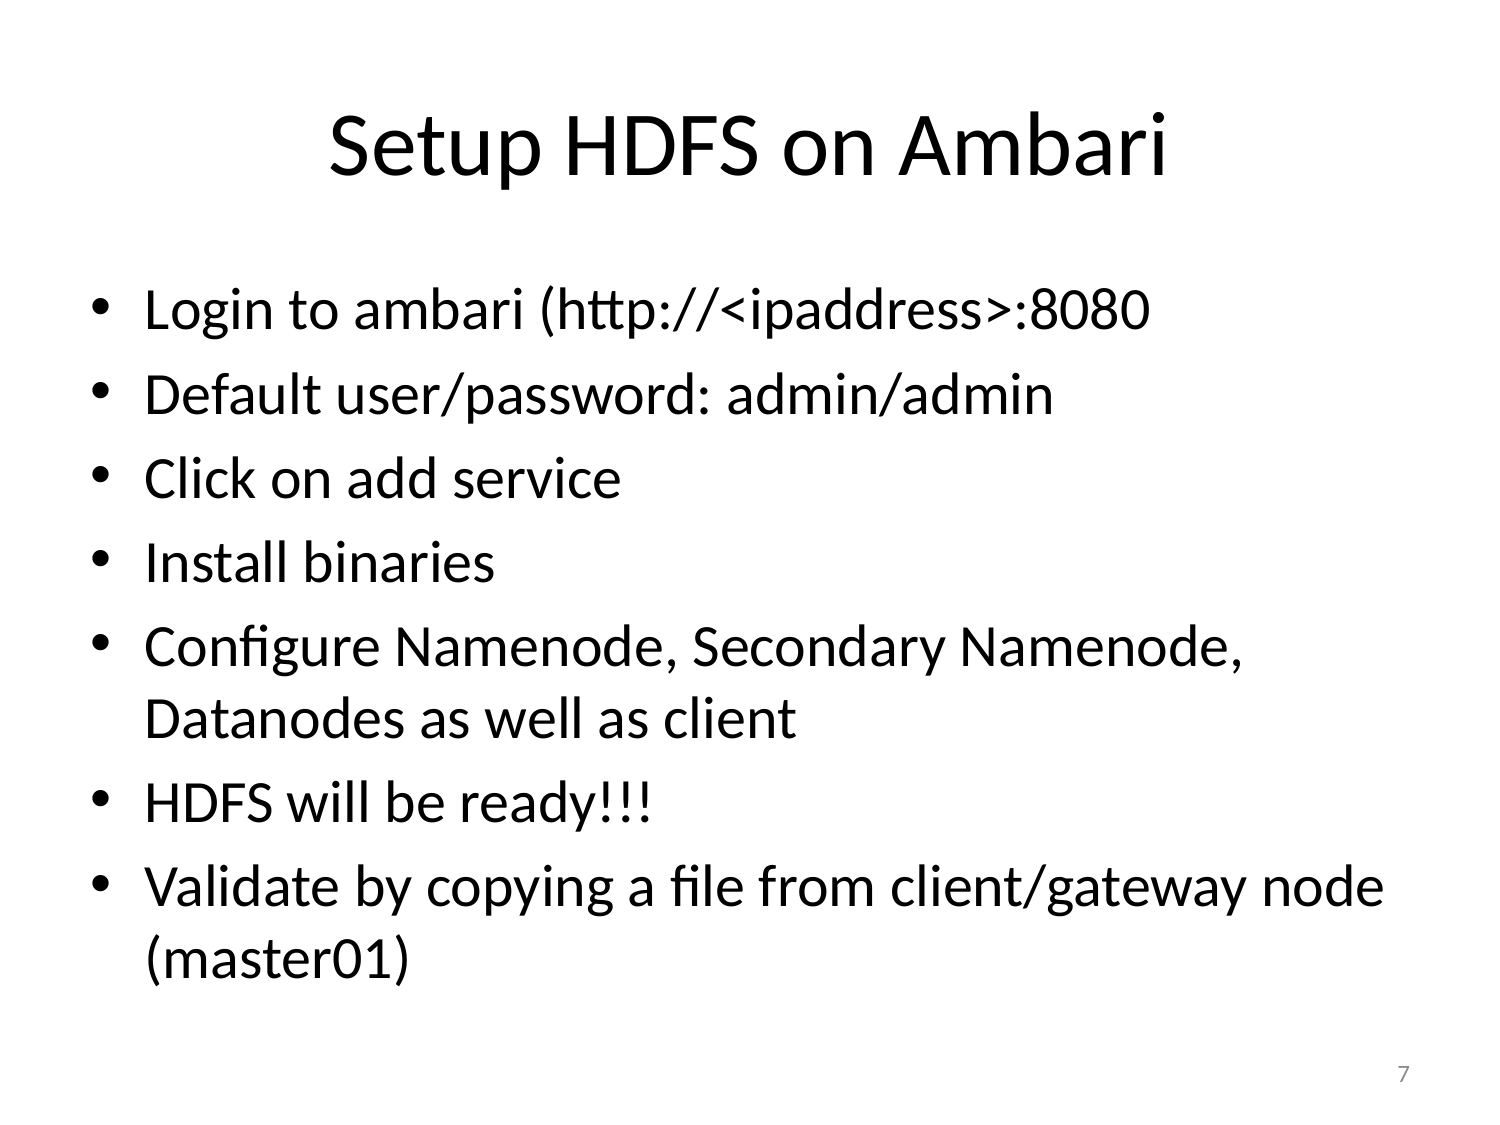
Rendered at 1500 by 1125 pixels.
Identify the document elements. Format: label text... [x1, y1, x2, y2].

title Setup HDFS on Ambari [75, 45, 1425, 233]
list Login to ambari (http://<ipaddress>:8080 Default user/password: admin/admin Click on add service Install binaries Configure Namenode, Secondary Namenode, Datanodes as well as client HDFS will be ready!!! Validate by copying a file from client/gateway node (master01) [75, 262, 1425, 1005]
slide_number 7 [1074, 1042, 1425, 1103]
